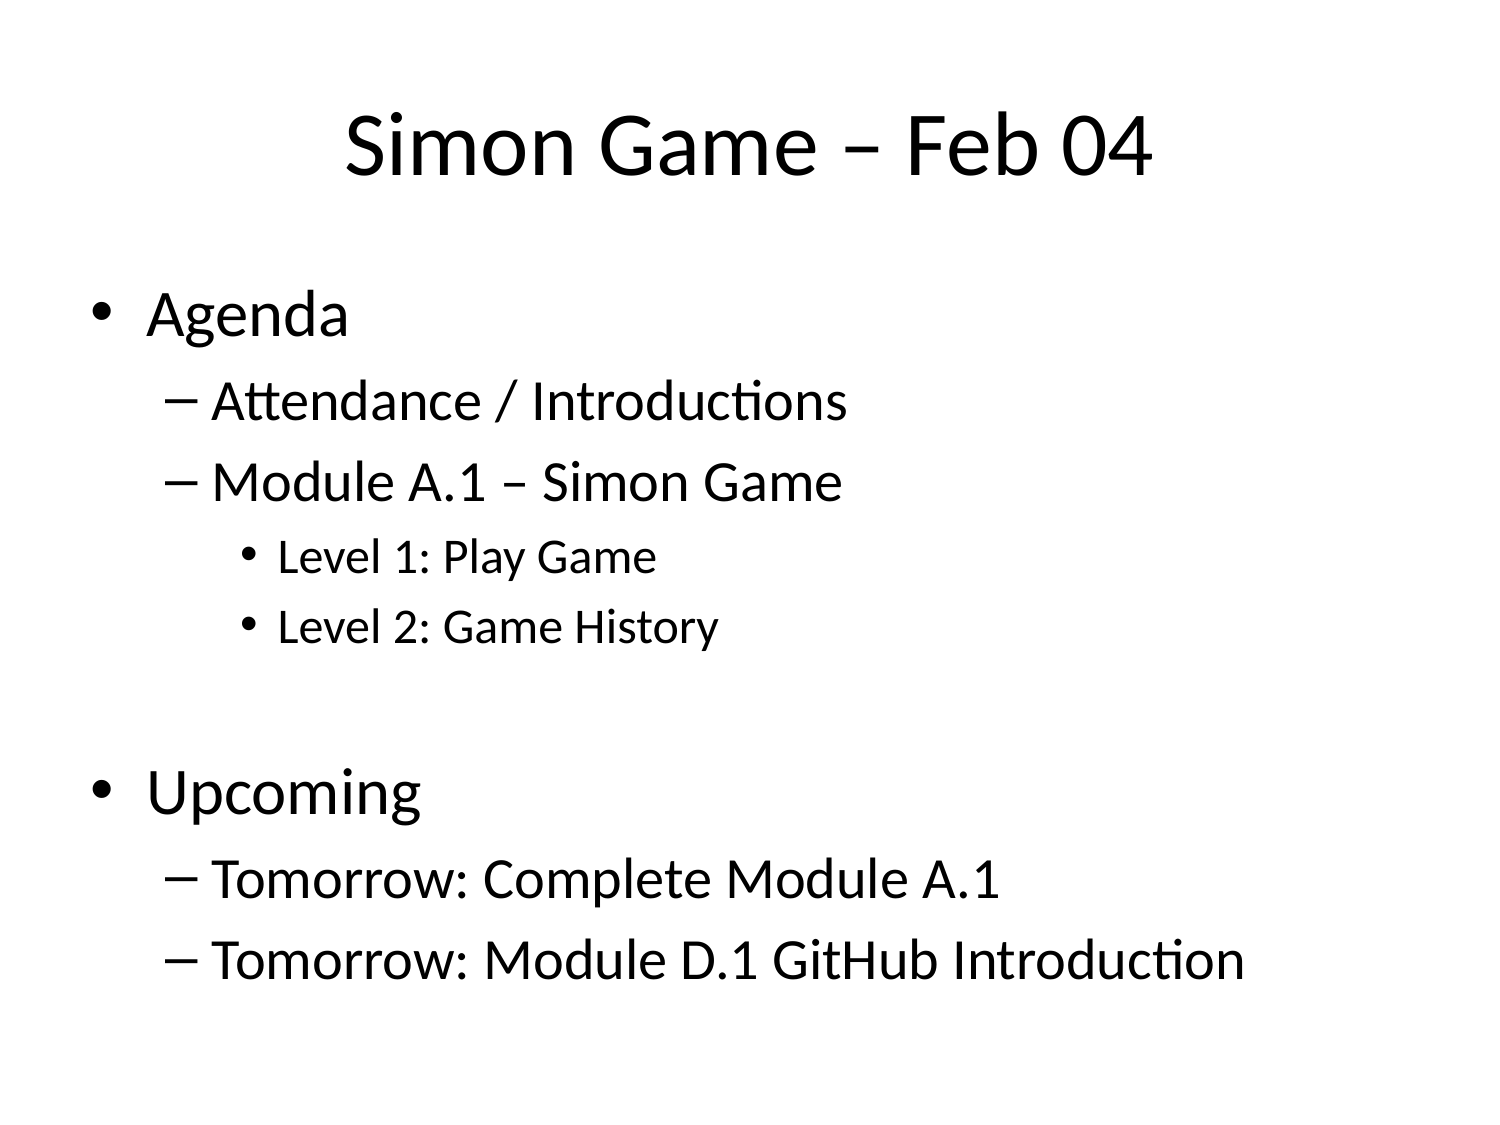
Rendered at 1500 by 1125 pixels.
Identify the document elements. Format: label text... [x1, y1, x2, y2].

title Simon Game – Feb 04 [75, 45, 1425, 233]
list Agenda Attendance / Introductions Module A.1 – Simon Game Level 1: Play Game Level 2: Game History Upcoming Tomorrow: Complete Module A.1 Tomorrow: Module D.1 GitHub Introduction [75, 262, 1425, 1005]
